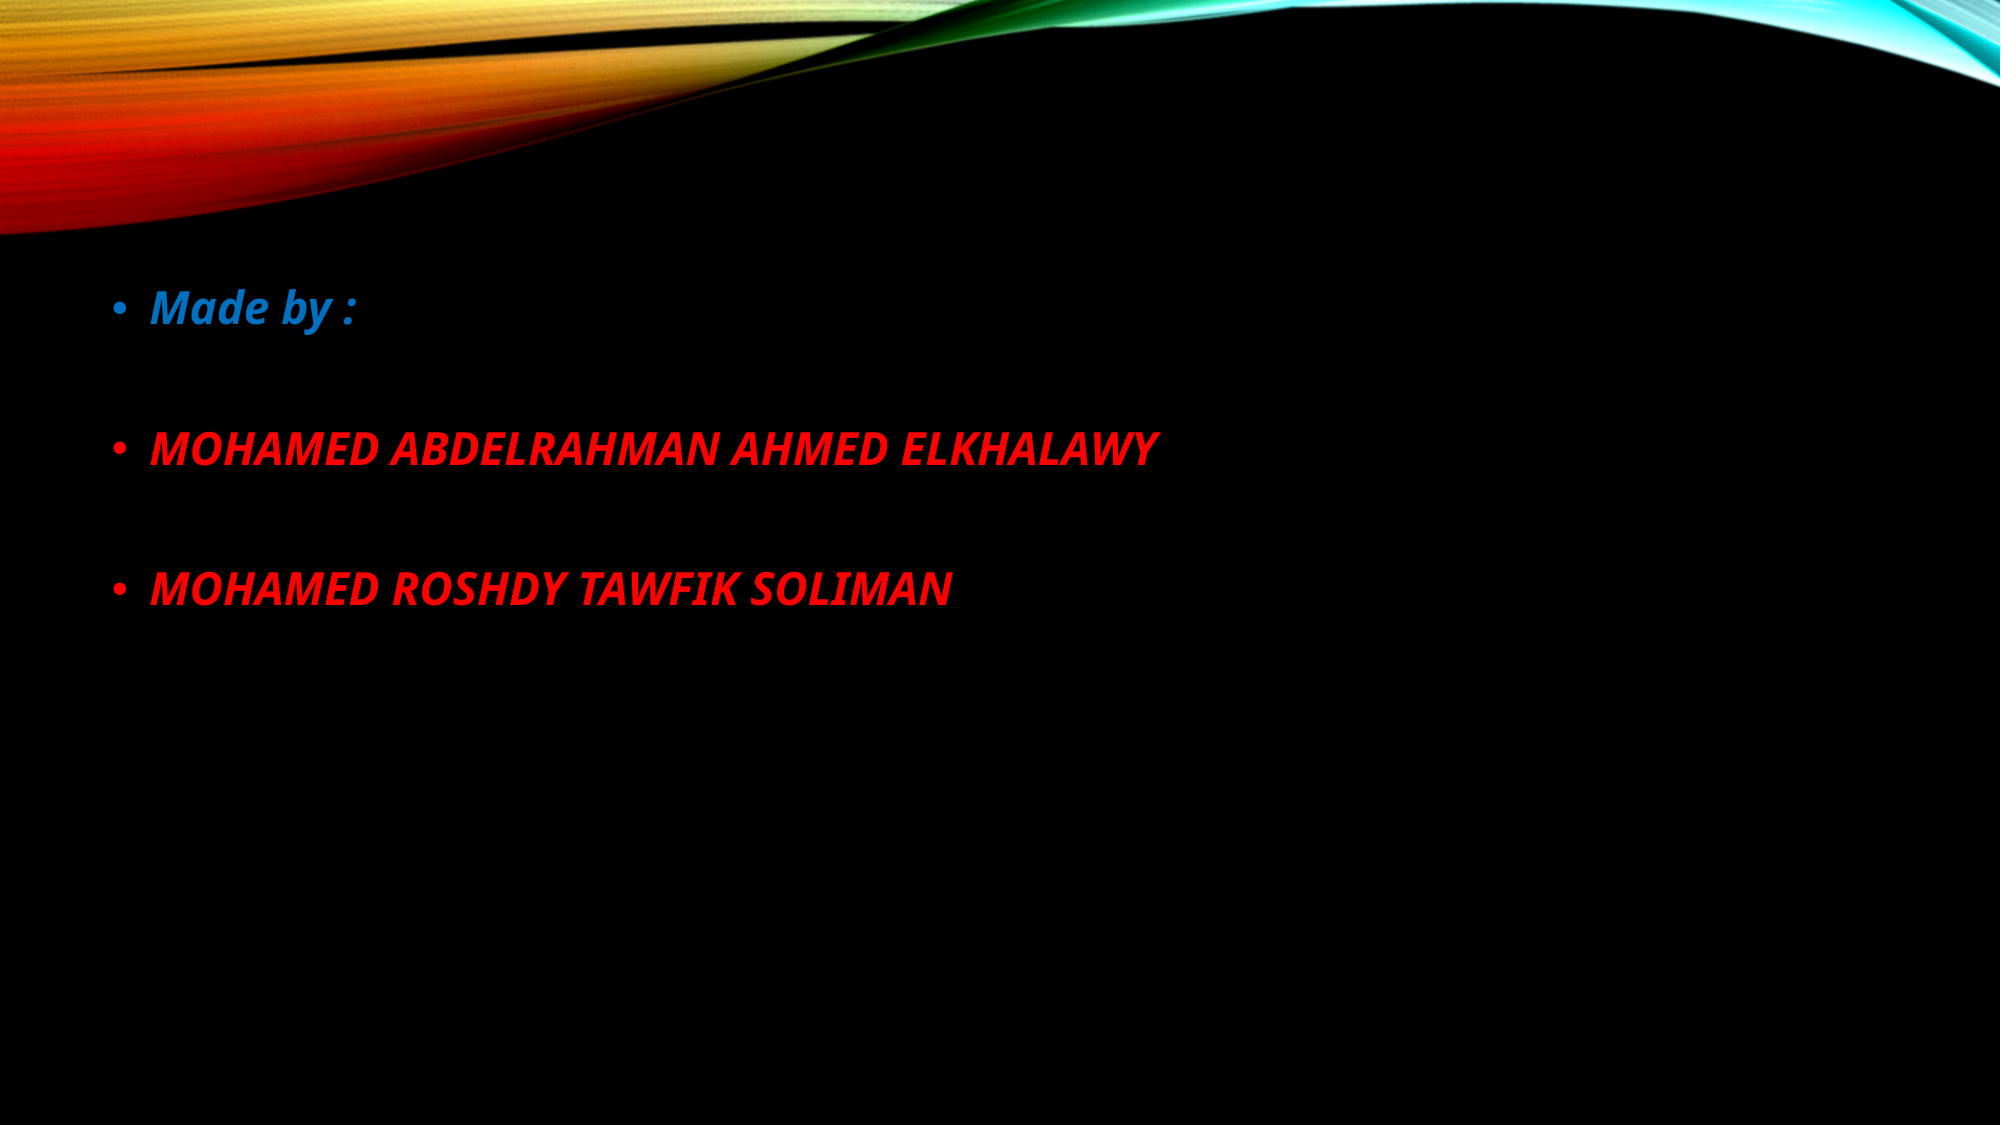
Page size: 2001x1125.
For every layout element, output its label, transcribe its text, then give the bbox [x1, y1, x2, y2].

picture [0, 0, 2000, 237]
list Made by : MOHAMED ABDELRAHMAN AHMED ELKHALAWY MOHAMED ROSHDY TAWFIK SOLIMAN [96, 61, 1872, 966]
